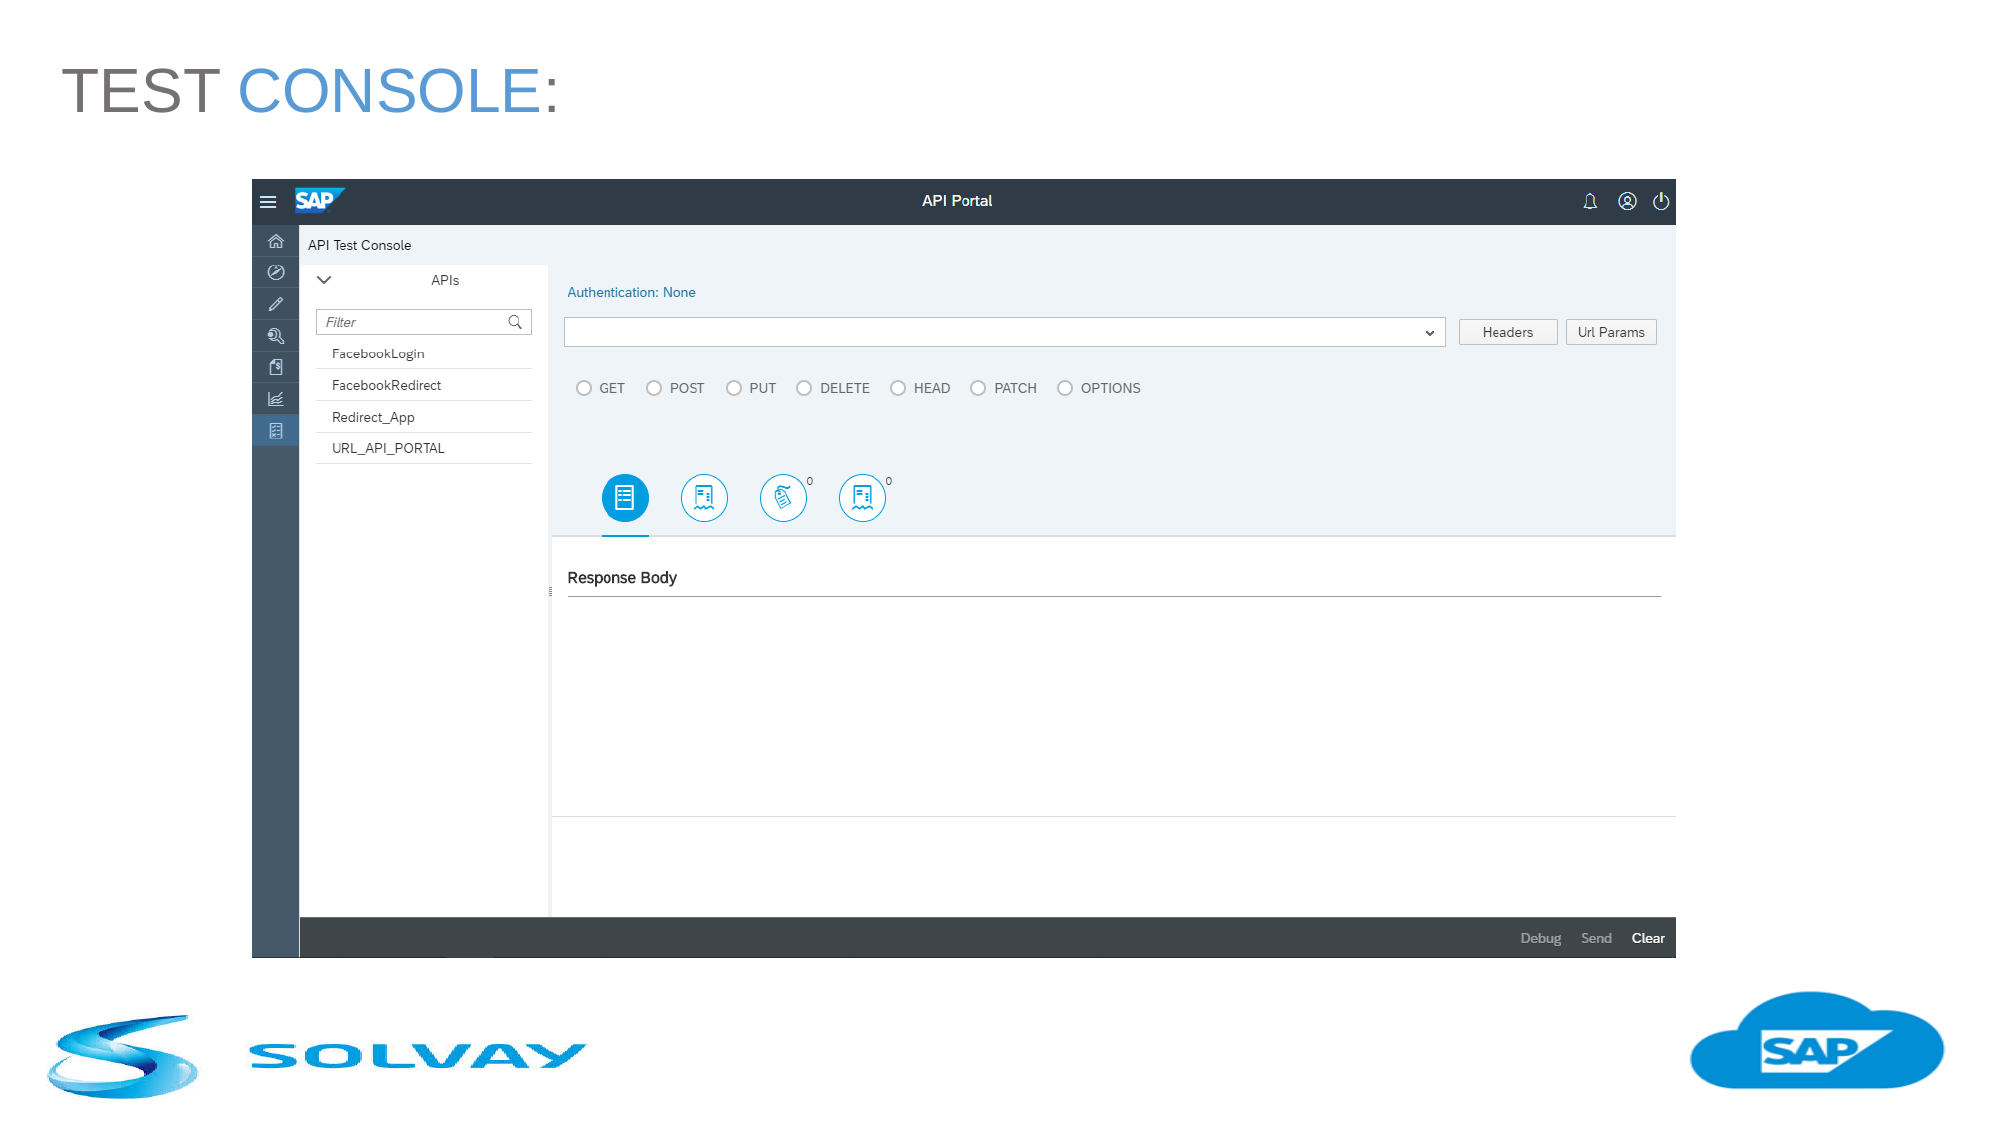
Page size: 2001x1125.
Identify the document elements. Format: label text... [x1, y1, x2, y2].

picture [252, 179, 1954, 1125]
text_box TEST CONSOLE: [46, 50, 1299, 162]
picture [46, 1014, 589, 1100]
